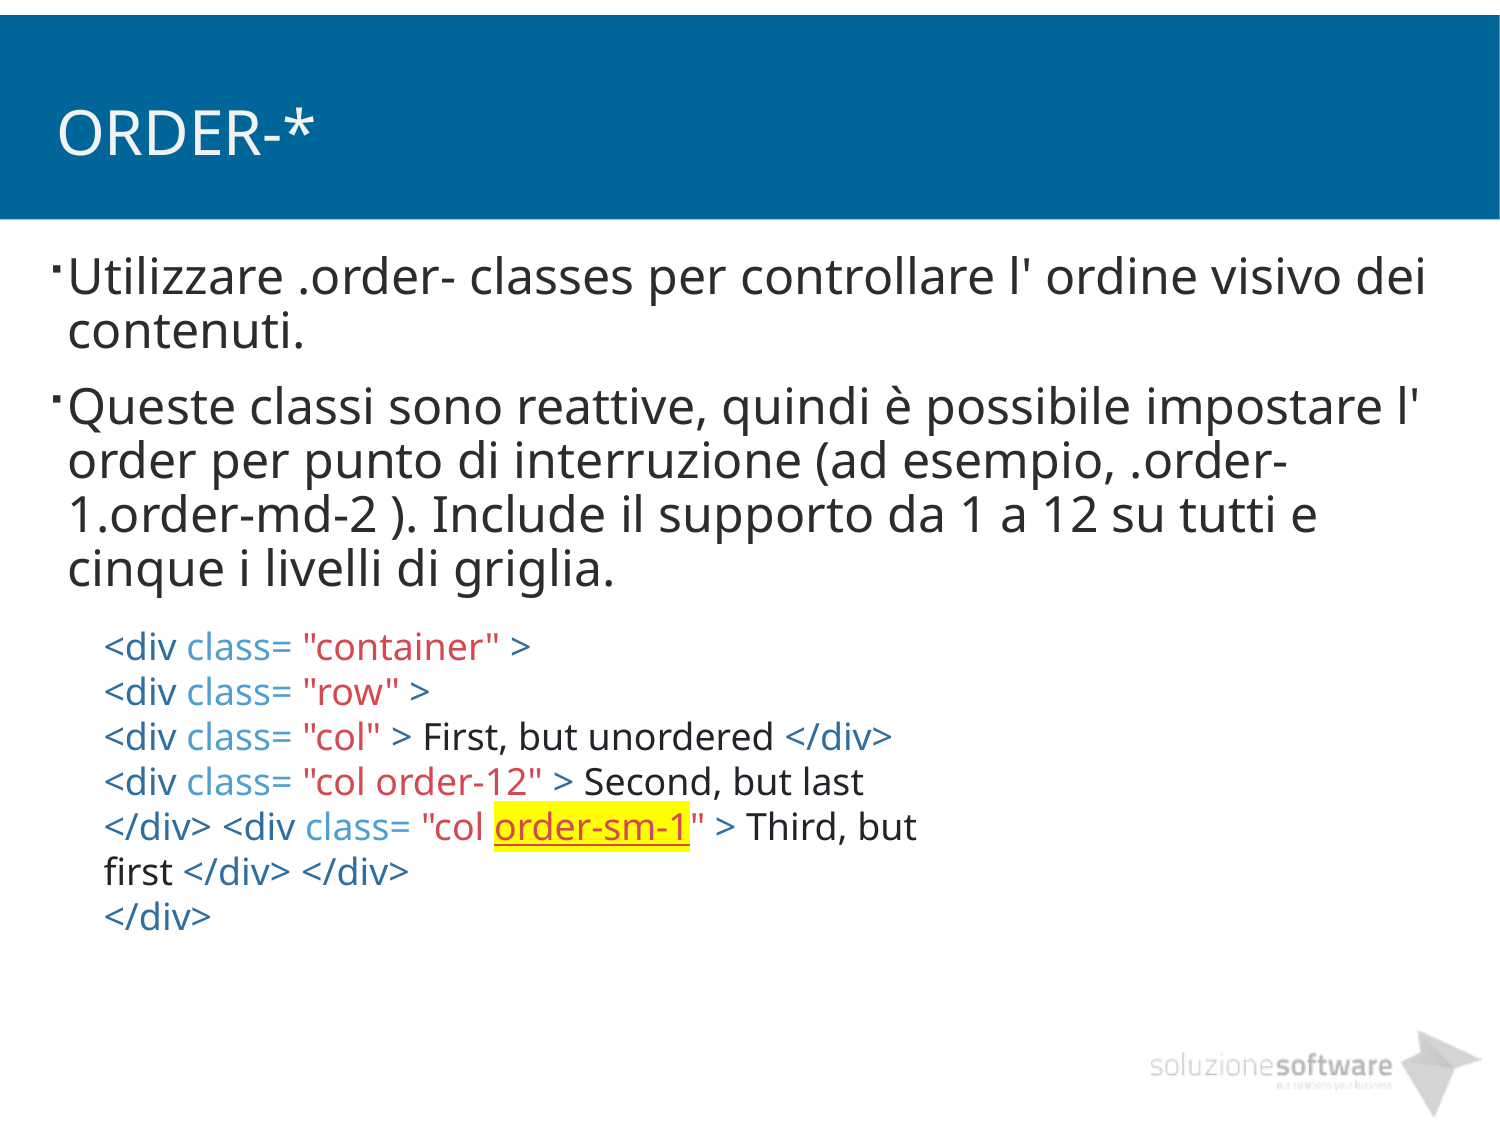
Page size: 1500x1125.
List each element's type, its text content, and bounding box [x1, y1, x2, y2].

title order-* [41, 54, 1459, 218]
text_box <div class= "container" > <div class= "row" > <div class= "col" > First, but unordered </div> <div class= "col order-12" > Second, but last </div> <div class= "col order-sm-1" > Third, but first </div> </div> </div> [88, 622, 945, 939]
list Utilizzare .order- classes per controllare l' ordine visivo dei contenuti. Queste classi sono reattive, quindi è possibile impostare l' order per punto di interruzione (ad esempio, .order-1.order-md-2 ). Include il supporto da 1 a 12 su tutti e cinque i livelli di griglia. [30, 243, 1470, 1024]
